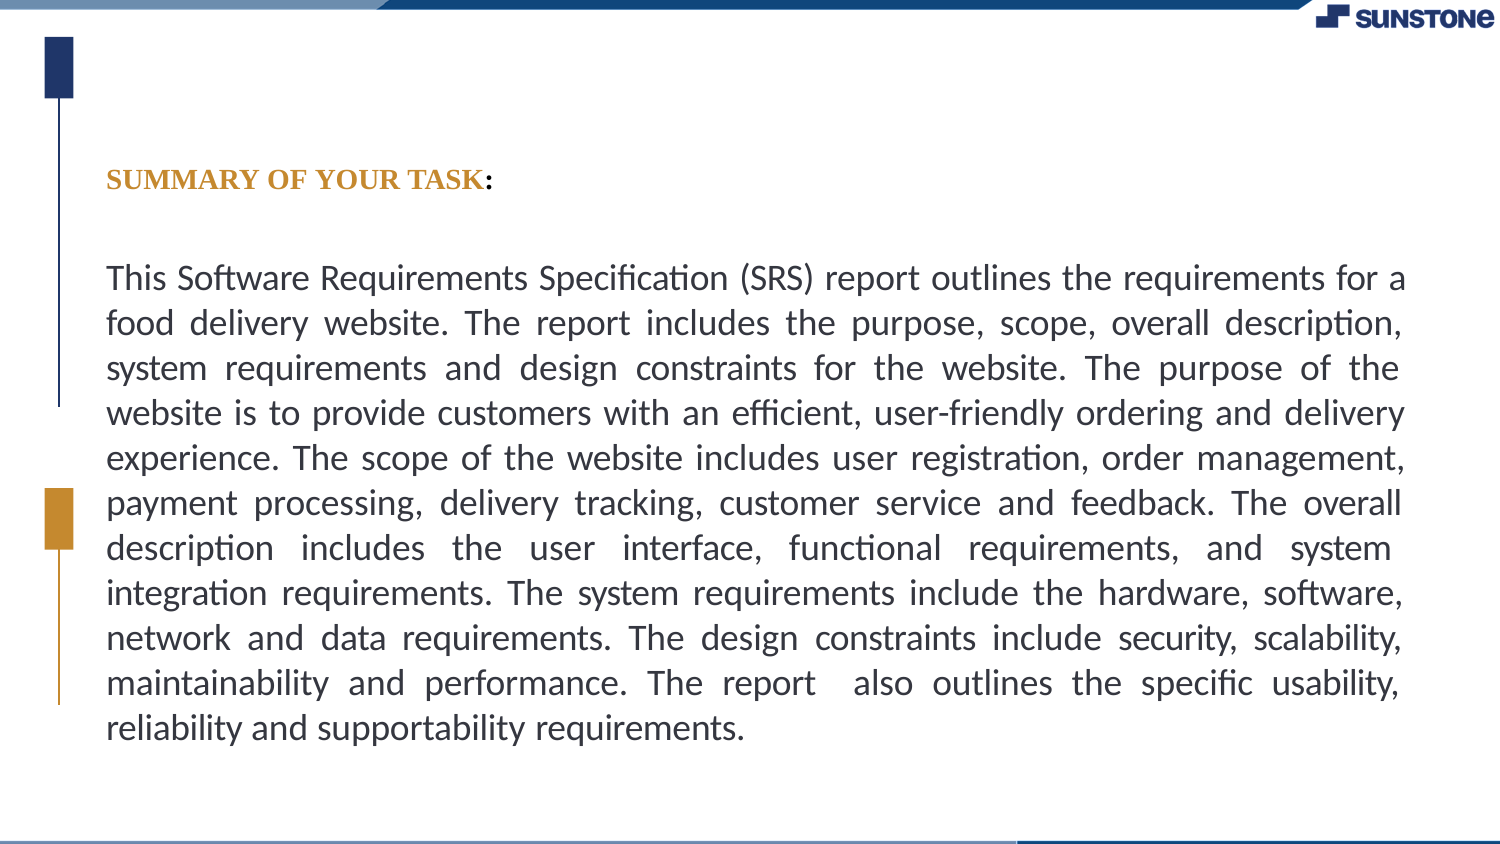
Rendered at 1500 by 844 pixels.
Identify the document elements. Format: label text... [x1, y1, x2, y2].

text_box This Software Requirements Specification (SRS) report outlines the requirements for a food delivery website. The report includes the purpose, scope, overall description, system requirements and design constraints for the website. The purpose of the website is to provide customers with an efficient, user-friendly ordering and delivery experience. The scope of the website includes user registration, order management, payment processing, delivery tracking, customer service and feedback. The overall description includes the user interface, functional requirements, and system integration requirements. The system requirements include the hardware, software, network and data requirements. The design constraints include security, scalability, maintainability and performance. The report also outlines the specific usability, reliability and supportability requirements. [103, 250, 1418, 748]
picture [0, 0, 1500, 844]
title SUMMARY OF YOUR TASK: [104, 158, 497, 250]
